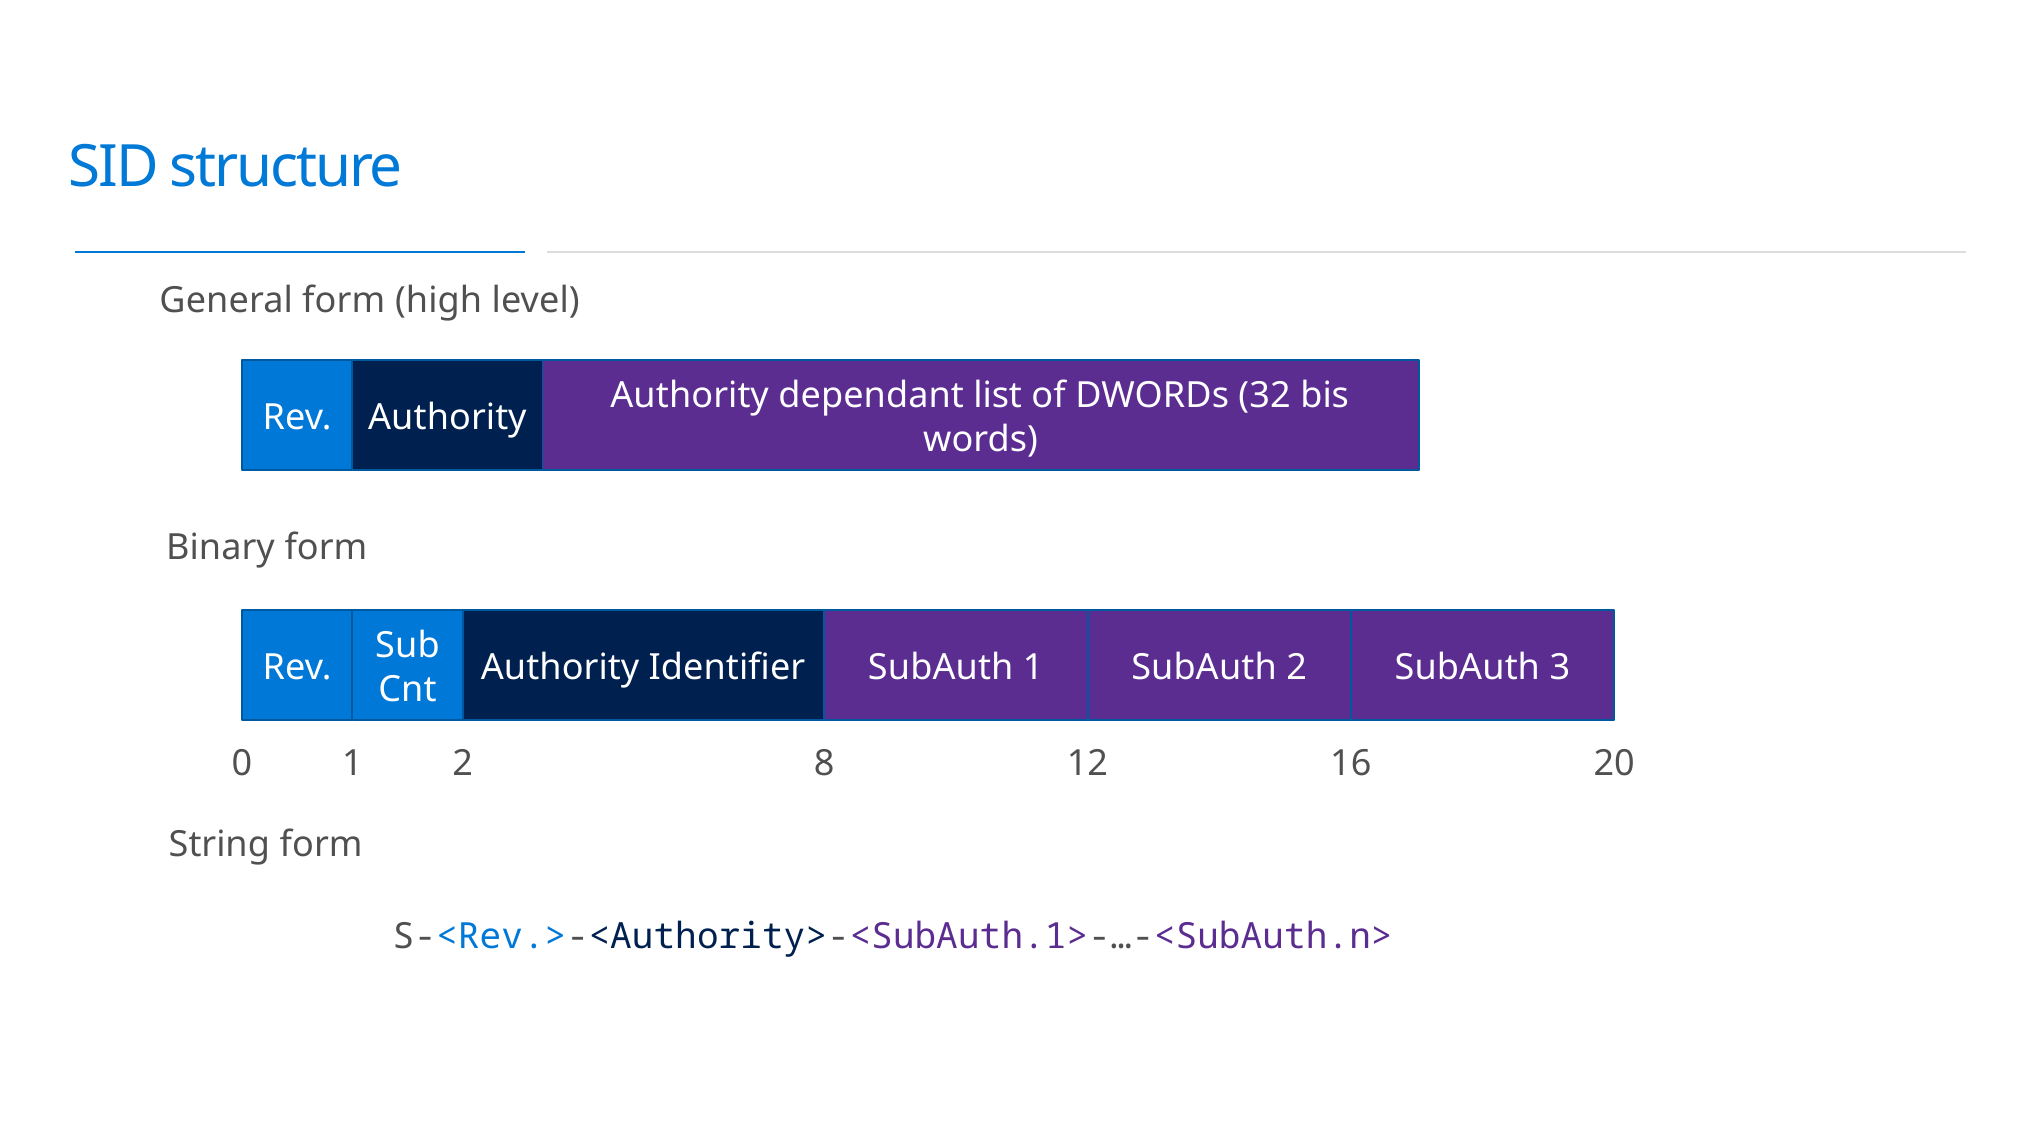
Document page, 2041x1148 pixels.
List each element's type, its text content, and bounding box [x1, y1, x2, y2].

text_box 12 [1052, 732, 1124, 791]
text_box SubAuth 3 [1350, 609, 1615, 721]
text_box Rev. [241, 609, 352, 721]
text_box General form (high level) [144, 268, 596, 327]
text_box SubAuth 1 [824, 609, 1087, 721]
text_box Sub Cnt [352, 609, 462, 721]
text_box 2 [437, 732, 488, 791]
text_box 20 [1578, 732, 1650, 791]
text_box 1 [327, 732, 378, 791]
text_box Authority Identifier [462, 609, 824, 721]
text_box Binary form [151, 516, 383, 575]
title SID structure [45, 123, 1996, 199]
text_box 16 [1315, 732, 1387, 791]
text_box SubAuth 2 [1087, 609, 1350, 721]
text_box 8 [799, 732, 850, 791]
text_box String form [153, 813, 379, 872]
text_box Rev. [241, 359, 352, 471]
text_box 0 [216, 732, 268, 791]
text_box S-<Rev.>-<Authority>-<SubAuth.1>-…-<SubAuth.n> [242, 905, 1544, 964]
text_box Authority dependant list of DWORDs (32 bis words) [542, 359, 1420, 471]
text_box Authority [352, 359, 542, 471]
